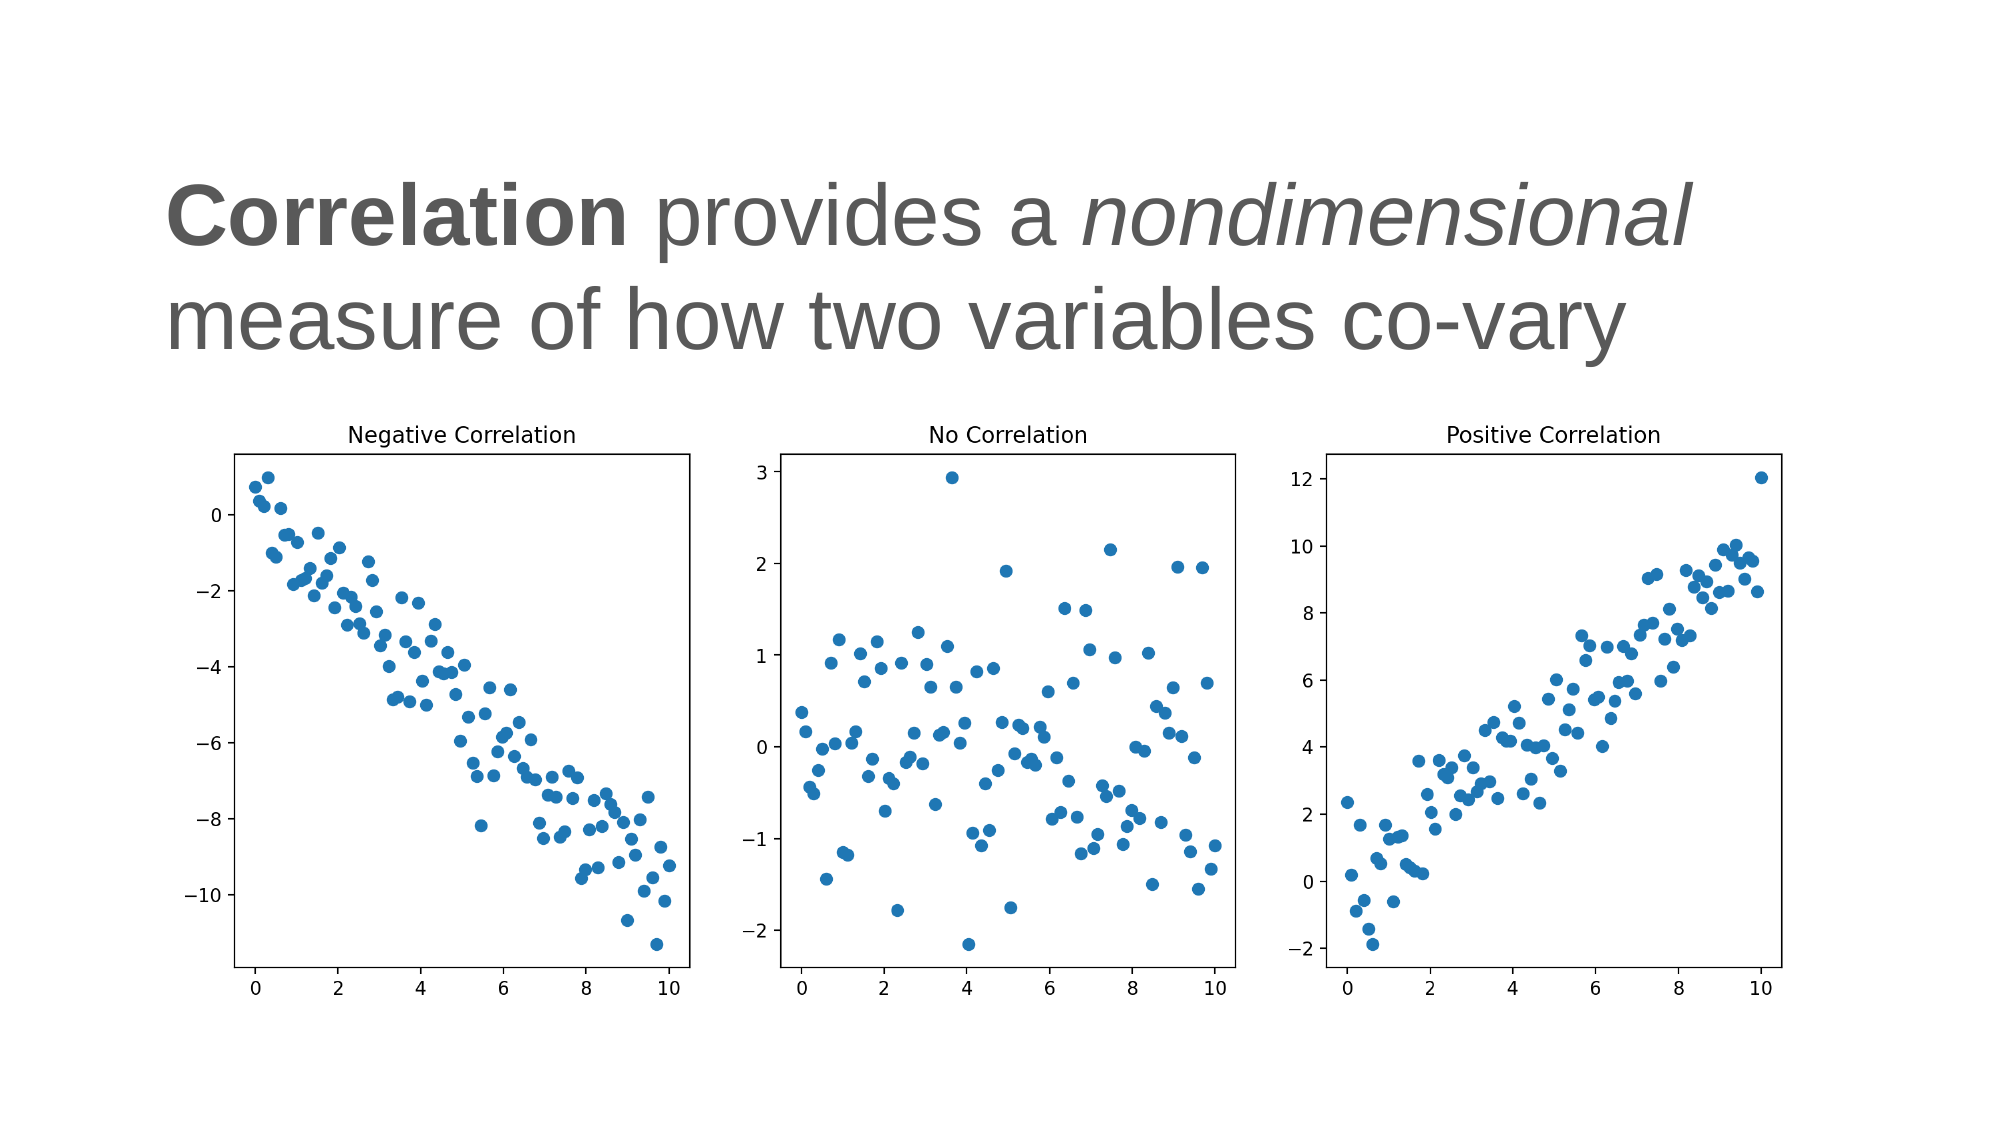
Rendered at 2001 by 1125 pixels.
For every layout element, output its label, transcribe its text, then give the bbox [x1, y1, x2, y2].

picture [169, 412, 1794, 1012]
title Correlation provides a nondimensional measure of how two variables co-vary [150, 149, 1875, 375]
